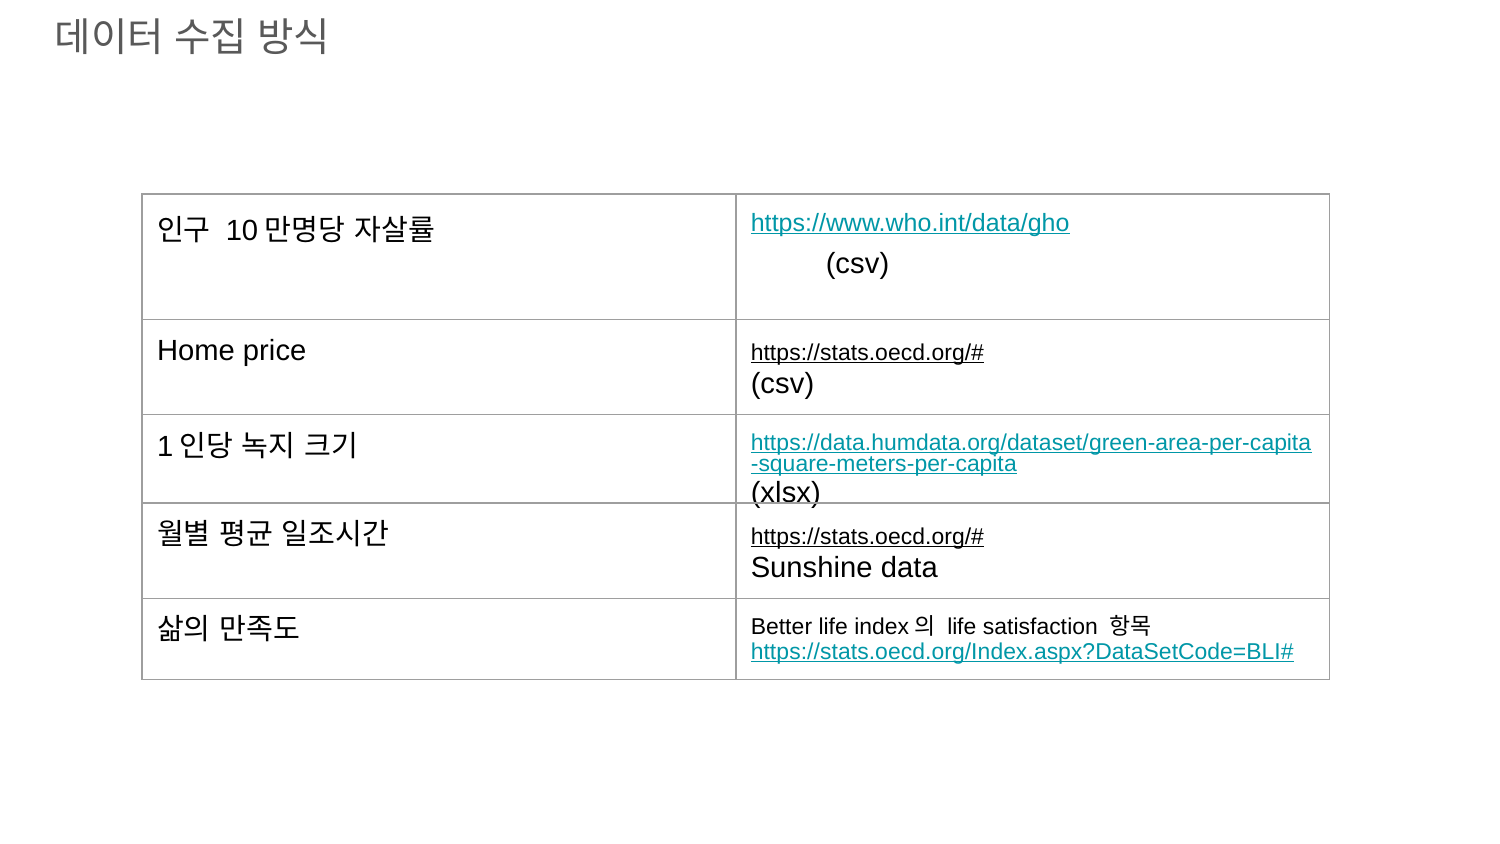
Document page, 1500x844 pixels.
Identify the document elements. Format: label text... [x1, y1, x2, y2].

text_box 데이터 수집 방식 [42, 20, 1447, 53]
table_header 인구 10만명당 자살률 [143, 195, 735, 319]
table_cell https://data.humdata.org/dataset/green-area-per-capita-square-meters-per-capita (xlsx) [737, 415, 1329, 502]
table_cell 삶의 만족도 [143, 599, 735, 679]
table_cell 1인당 녹지 크기 [143, 415, 735, 502]
table_cell https://stats.oecd.org/# Sunshine data [737, 504, 1329, 598]
table_cell 월별 평균 일조시간 [143, 504, 735, 598]
text_box [42, 69, 1447, 360]
table_cell Home price [143, 320, 735, 414]
table_cell https://stats.oecd.org/# (csv) [737, 320, 1329, 414]
table_header https://www.who.int/data/gho (csv) [737, 195, 1329, 319]
table_cell Better life index의 life satisfaction 항목 https://stats.oecd.org/Index.aspx?DataSetCode=BLI# [737, 599, 1329, 679]
